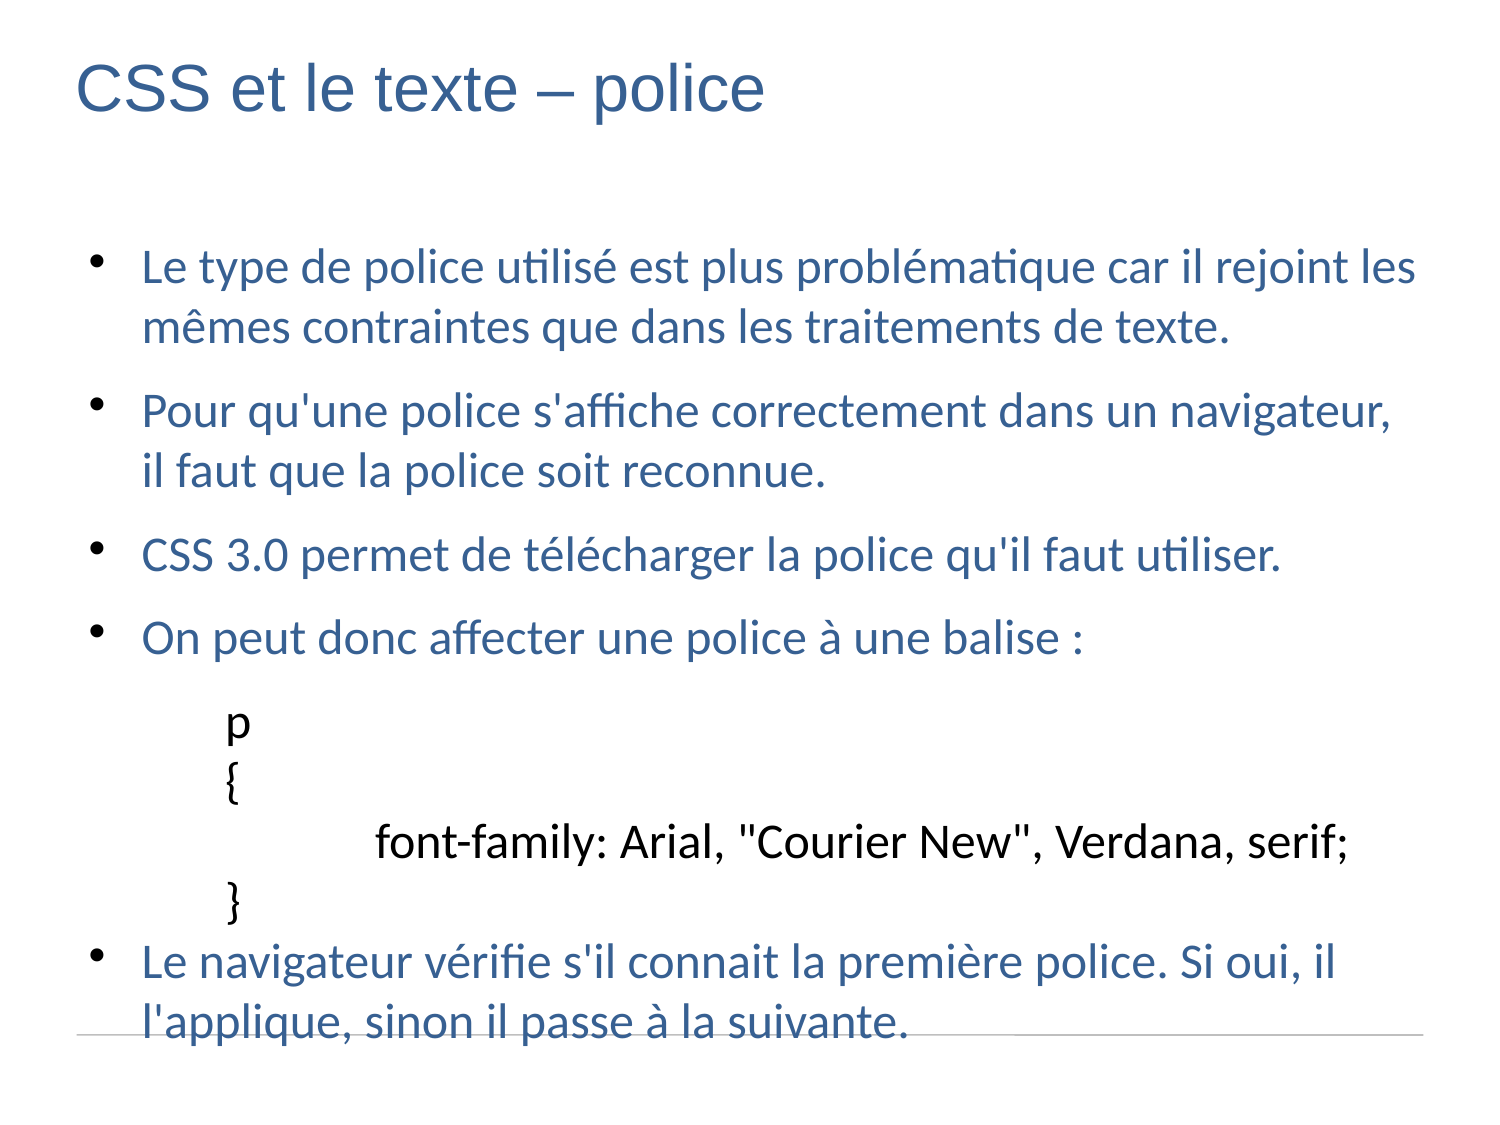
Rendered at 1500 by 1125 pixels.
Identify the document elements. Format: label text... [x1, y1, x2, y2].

text_box CSS et le texte – police [75, 45, 1425, 233]
text_box Le type de police utilisé est plus problématique car il rejoint les mêmes contraintes que dans les traitements de texte. Pour qu'une police s'affiche correctement dans un navigateur, il faut que la police soit reconnue. CSS 3.0 permet de télécharger la police qu'il faut utiliser. On peut donc affecter une police à une balise : p { font-family: Arial, "Courier New", Verdana, serif; } Le navigateur vérifie s'il connait la première police. Si oui, il l'applique, sinon il passe à la suivante. [75, 233, 1425, 1007]
